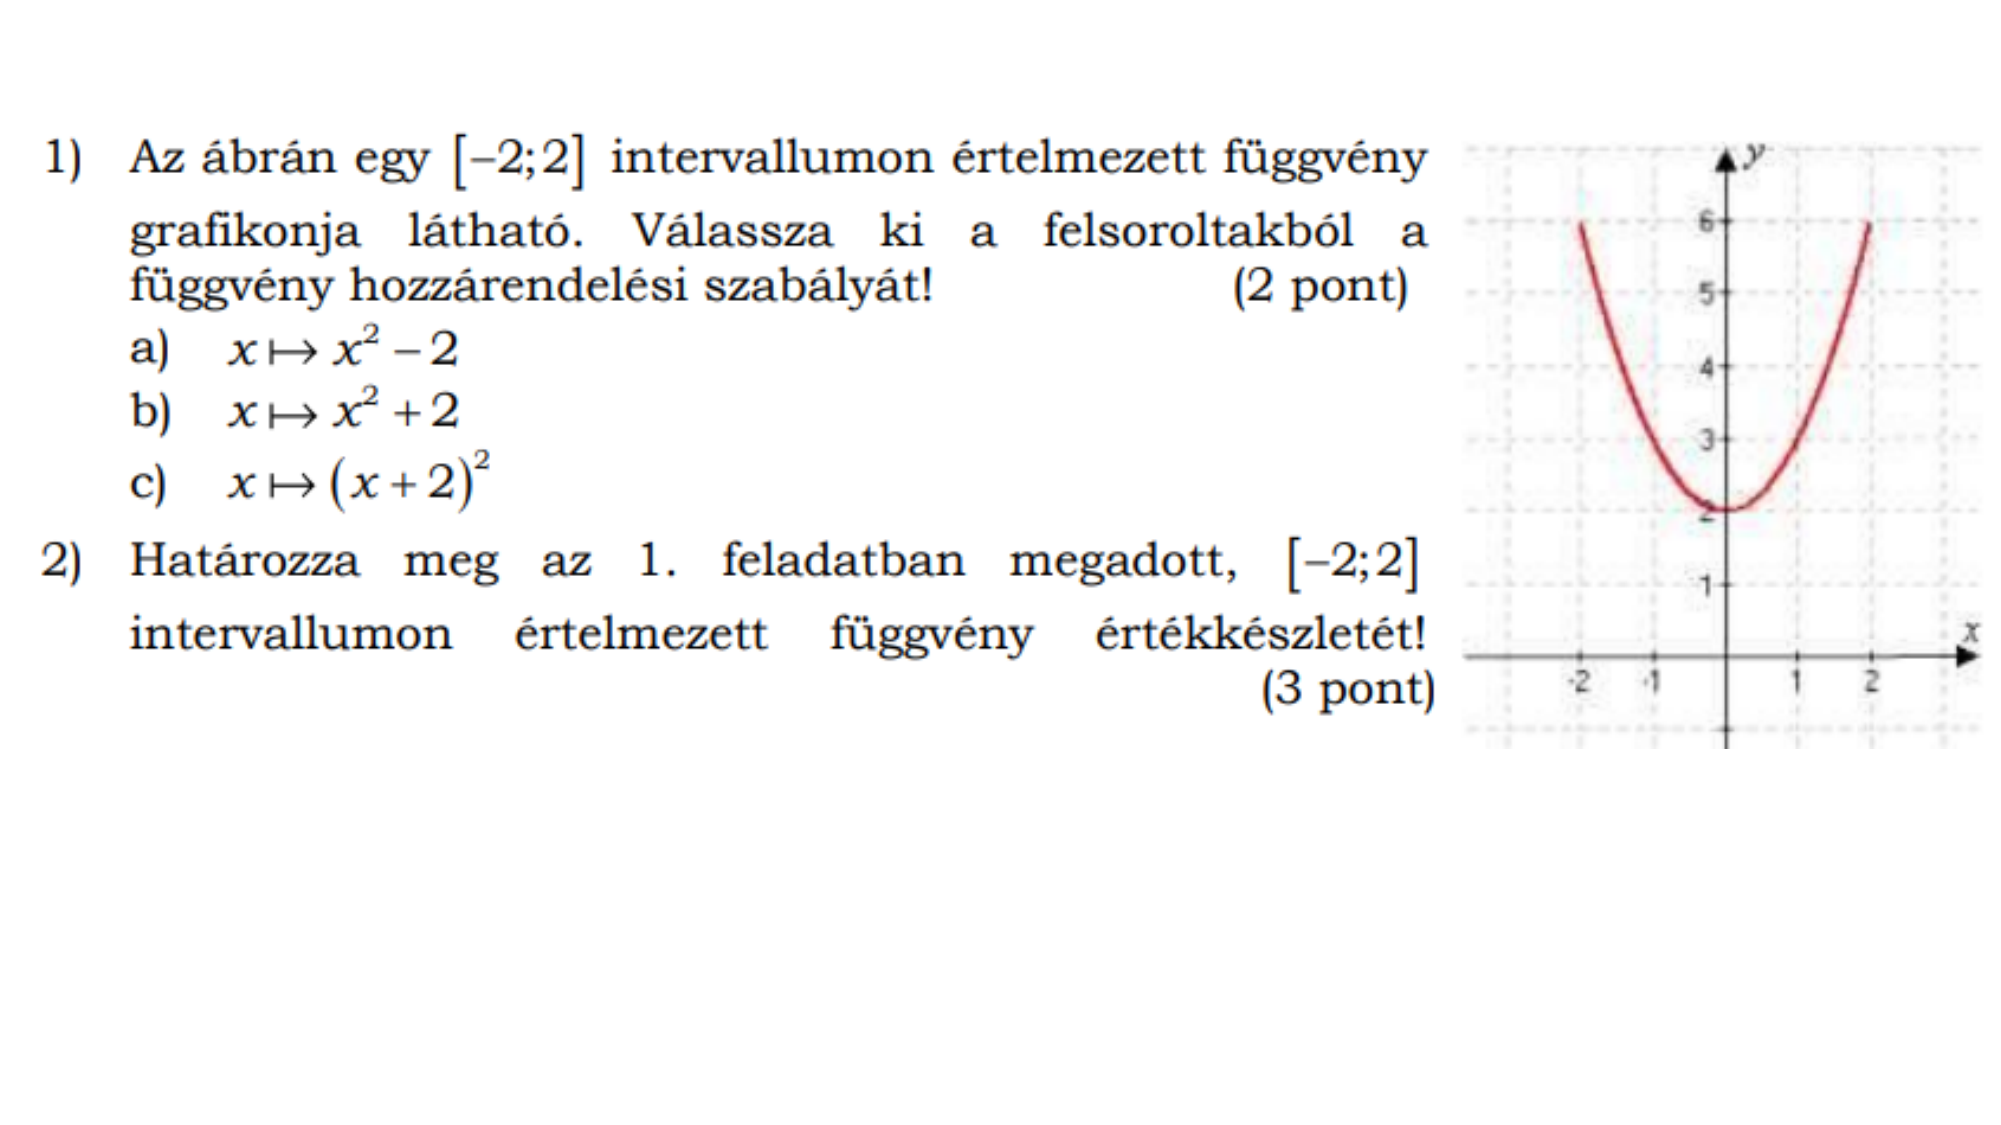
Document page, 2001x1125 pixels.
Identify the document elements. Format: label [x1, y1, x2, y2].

picture [0, 90, 2000, 749]
